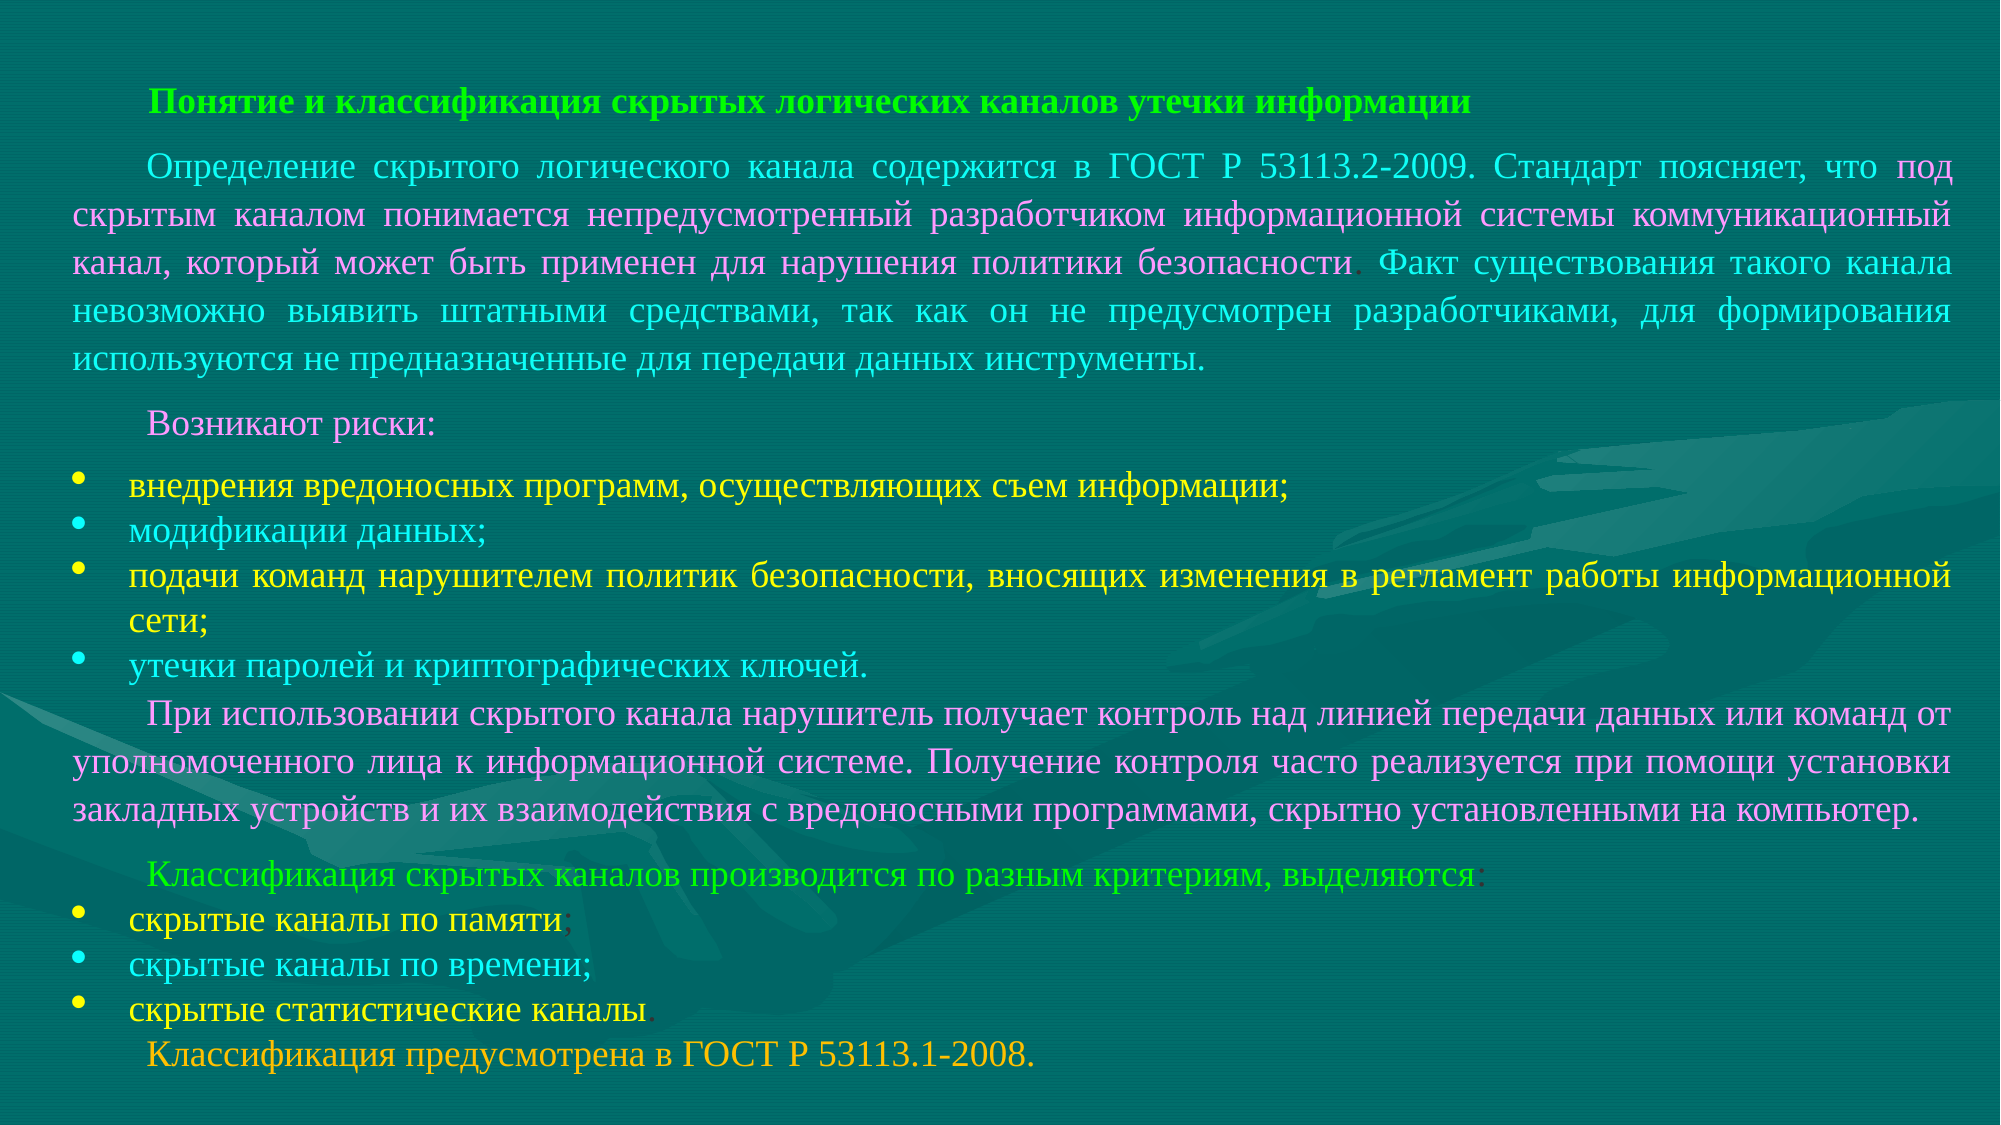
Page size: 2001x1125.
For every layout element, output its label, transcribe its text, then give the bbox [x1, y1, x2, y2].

text_box Классификация скрытых каналов производится по разным критериям, выделяются: скрытые каналы по памяти; скрытые каналы по времени; скрытые статистические каналы. Классификация предусмотрена в ГОСТ Р 53113.1-2008. [57, 842, 1943, 1082]
text_box Понятие и классификация скрытых логических каналов утечки информации Определение скрытого логического канала содержится в ГОСТ Р 53113.2-2009. Стандарт поясняет, что под скрытым каналом понимается непредусмотренный разработчиком информационной системы коммуникационный канал, который может быть применен для нарушения политики безопасности. Факт существования такого канала невозможно выявить штатными средствами, так как он не предусмотрен разработчиками, для формирования используются не предназначенные для передачи данных инструменты. Возникают риски: внедрения вредоносных программ, осуществляющих съем информации; модификации данных; подачи команд нарушителем политик безопасности, вносящих изменения в регламент работы информационной сети; утечки паролей и криптографических ключей. При использовании скрытого канала нарушитель получает контроль над линией передачи данных или команд от уполномоченного лица к информационной системе. Получение контроля часто реализуется при помощи установки закладных устройств и их взаимодействия с вредоносными программами, скрытно установленными на компьютер. [57, 65, 1969, 837]
